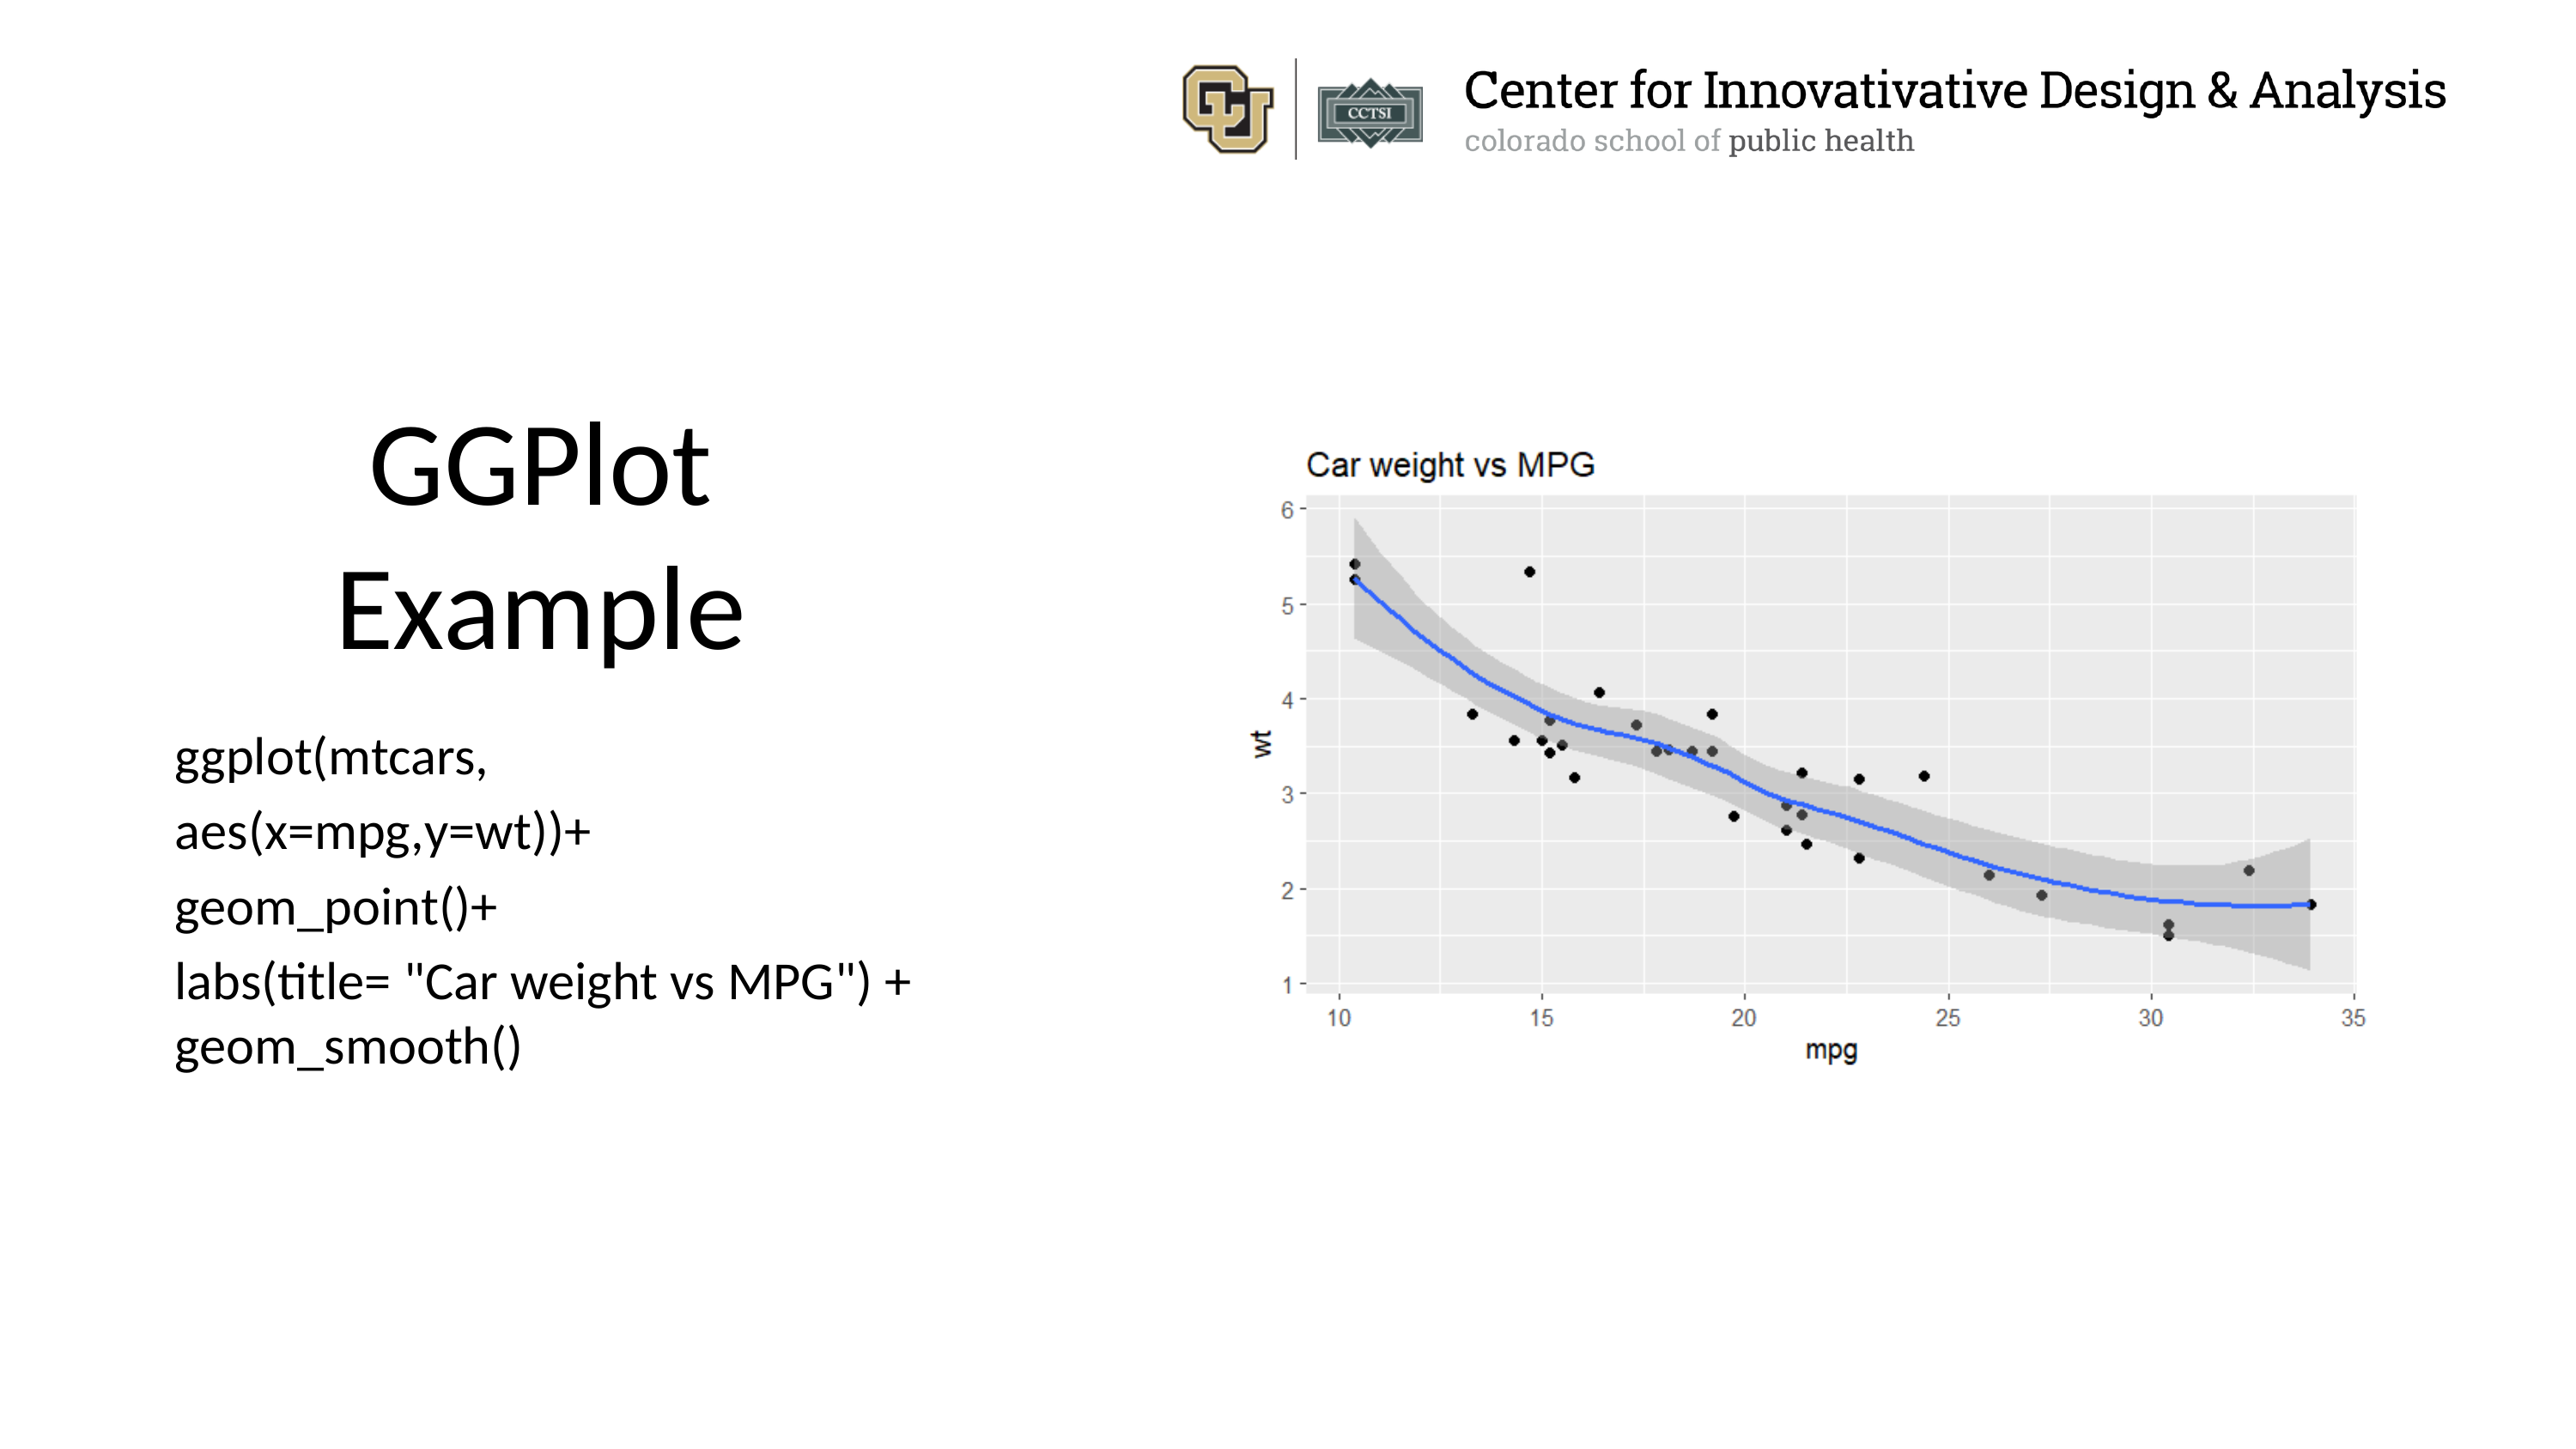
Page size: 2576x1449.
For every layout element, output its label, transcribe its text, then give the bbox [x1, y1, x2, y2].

picture [1234, 435, 2372, 1079]
title GGPlot Example [161, 376, 920, 686]
list ggplot(mtcars, aes(x=mpg,y=wt))+ geom_point()+ labs(title= "Car weight vs MPG") + geom_smooth() [161, 714, 999, 1358]
picture [1182, 58, 1423, 161]
picture [1463, 58, 2446, 161]
